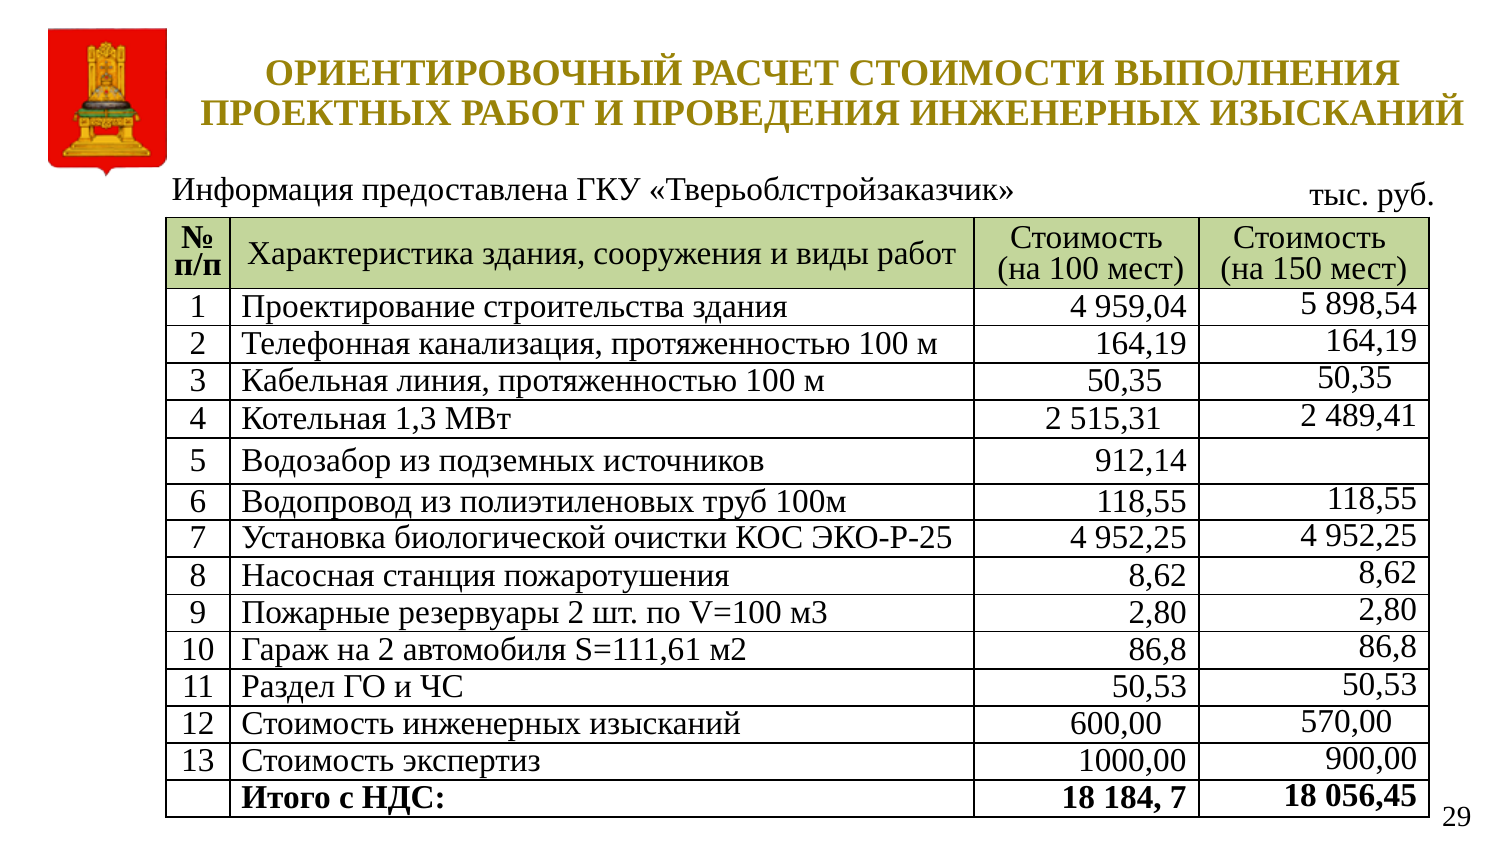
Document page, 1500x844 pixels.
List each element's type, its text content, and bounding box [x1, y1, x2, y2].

table_cell 600,00 [975, 707, 1198, 742]
table_cell 1000,00 [975, 744, 1198, 779]
table_cell 18 056,45 [1200, 781, 1428, 816]
table_cell 4 952,25 [1200, 521, 1428, 556]
table_cell 18 184, 7 [975, 781, 1198, 816]
table_cell 5 [167, 439, 229, 483]
table_cell Насосная станция пожаротушения [231, 558, 973, 594]
table_cell 1 [167, 289, 229, 325]
picture [47, 28, 167, 178]
table_cell 11 [167, 670, 229, 705]
table_cell Водопровод из полиэтиленовых труб 100м [231, 485, 973, 519]
table_cell 570,00 [1200, 707, 1428, 742]
table_cell [1200, 439, 1428, 483]
table_cell 86,8 [1200, 632, 1428, 668]
table_cell Водозабор из подземных источников [231, 439, 973, 483]
table_cell Пожарные резервуары 2 шт. по V=100 м3 [231, 595, 973, 631]
table_cell Установка биологической очистки КОС ЭКО-Р-25 [231, 521, 973, 556]
table_cell 8,62 [975, 558, 1198, 594]
table_cell 2 [167, 326, 229, 362]
text_box Информация предоставлена ГКУ «Тверьоблстройзаказчик» [156, 170, 1150, 214]
table_cell 7 [167, 521, 229, 556]
table_cell 900,00 [1200, 744, 1428, 779]
table_cell Итого с НДС: [231, 781, 973, 816]
table_cell Стоимость инженерных изысканий [231, 707, 973, 742]
table_cell 4 952,25 [975, 521, 1198, 556]
table_cell 2 515,31 [975, 401, 1198, 437]
title ОРИЕНТИРОВОЧНЫЙ РАСЧЕТ СТОИМОСТИ ВЫПОЛНЕНИЯ ПРОЕКТНЫХ РАБОТ И ПРОВЕДЕНИЯ ИНЖЕНЕРНЫХ ИЗЫСКАНИЙ [170, 32, 1500, 154]
table_cell 118,55 [975, 485, 1198, 519]
table_cell 4 959,04 [975, 289, 1198, 325]
table_cell 8,62 [1200, 558, 1428, 594]
table_cell 50,35 [1200, 364, 1428, 399]
table_cell 5 898,54 [1200, 289, 1428, 325]
table_header Стоимость (на 100 мест) [975, 218, 1198, 288]
table_cell Гараж на 2 автомобиля S=111,61 м2 [231, 632, 973, 668]
table_cell 2,80 [1200, 595, 1428, 631]
table_cell 912,14 [975, 439, 1198, 483]
text_box тыс. руб. [1294, 175, 1450, 220]
slide_number 29 [1149, 785, 1487, 844]
table_cell Стоимость экспертиз [231, 744, 973, 779]
table_cell 50,35 [975, 364, 1198, 399]
table_cell 50,53 [1200, 670, 1428, 705]
table_cell 86,8 [975, 632, 1198, 668]
table_cell Кабельная линия, протяженностью 100 м [231, 364, 973, 399]
table_cell [167, 781, 229, 816]
table_cell 12 [167, 707, 229, 742]
table_cell Телефонная канализация, протяженностью 100 м [231, 326, 973, 362]
table_header Характеристика здания, сооружения и виды работ [231, 218, 973, 288]
table_cell Раздел ГО и ЧС [231, 670, 973, 705]
table_cell 9 [167, 595, 229, 631]
table_cell 2,80 [975, 595, 1198, 631]
table_cell 13 [167, 744, 229, 779]
table_cell 118,55 [1200, 485, 1428, 519]
table_cell Проектирование строительства здания [231, 289, 973, 325]
table_header Стоимость (на 150 мест) [1200, 218, 1428, 288]
table_cell 164,19 [1200, 326, 1428, 362]
table_cell 6 [167, 485, 229, 519]
table_cell 8 [167, 558, 229, 594]
table_cell 10 [167, 632, 229, 668]
table_header № п/п [167, 218, 229, 288]
table_cell 3 [167, 364, 229, 399]
table_cell 50,53 [975, 670, 1198, 705]
table_cell 2 489,41 [1200, 401, 1428, 437]
table_cell Котельная 1,3 МВт [231, 401, 973, 437]
table_cell 164,19 [975, 326, 1198, 362]
table_cell 4 [167, 401, 229, 437]
